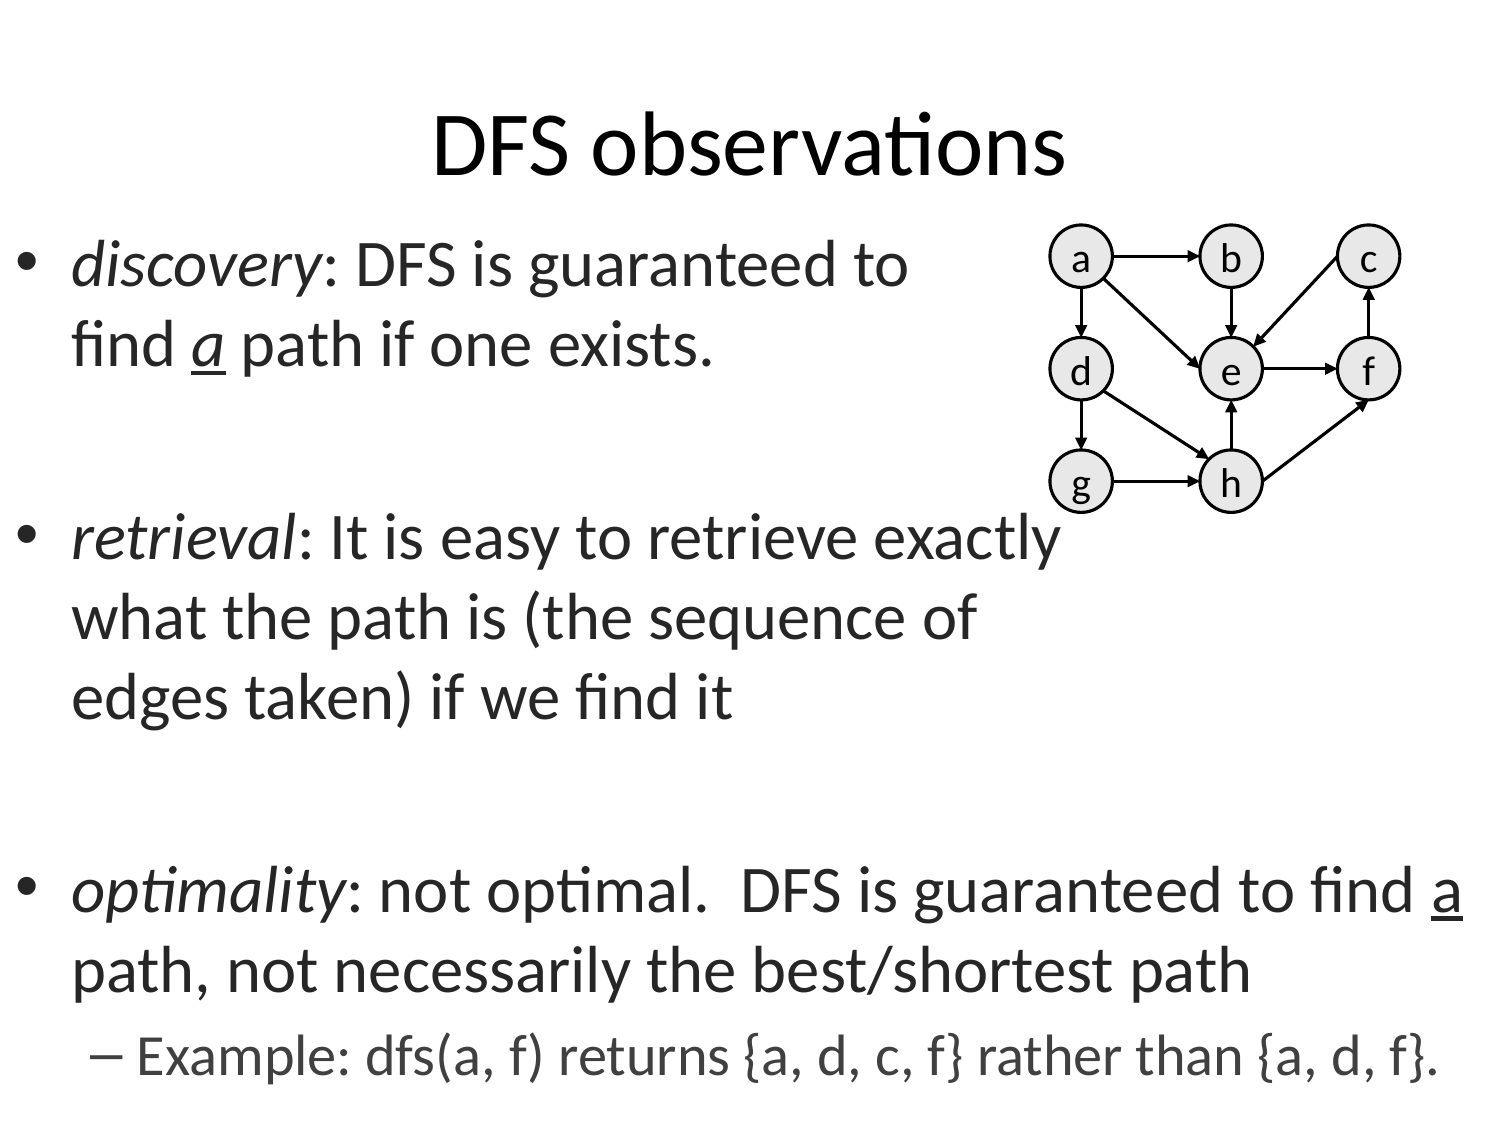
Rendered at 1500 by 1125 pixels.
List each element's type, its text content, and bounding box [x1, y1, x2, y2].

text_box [1049, 224, 1401, 513]
title DFS observations [75, 45, 1425, 212]
list discovery: DFS is guaranteed to find a path if one exists. retrieval: It is easy to retrieve exactly what the path is (the sequence of edges taken) if we find it optimality: not optimal. DFS is guaranteed to find a path, not necessarily the best/shortest path Example: dfs(a, f) returns {a, d, c, f} rather than {a, d, f}. [0, 212, 1500, 1125]
